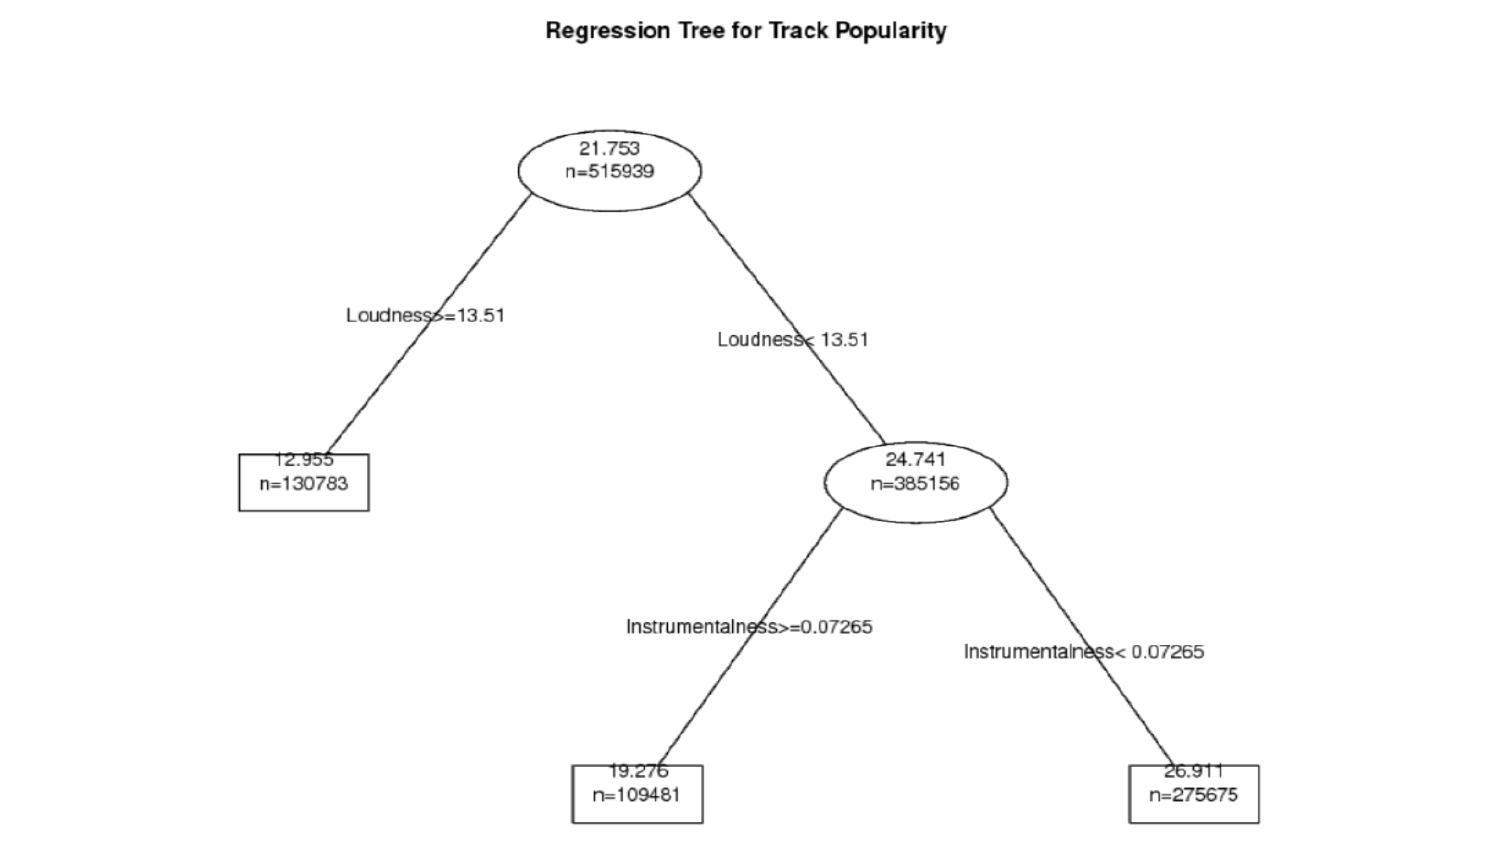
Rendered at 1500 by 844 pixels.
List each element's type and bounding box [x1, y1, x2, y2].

picture [229, 10, 1271, 834]
